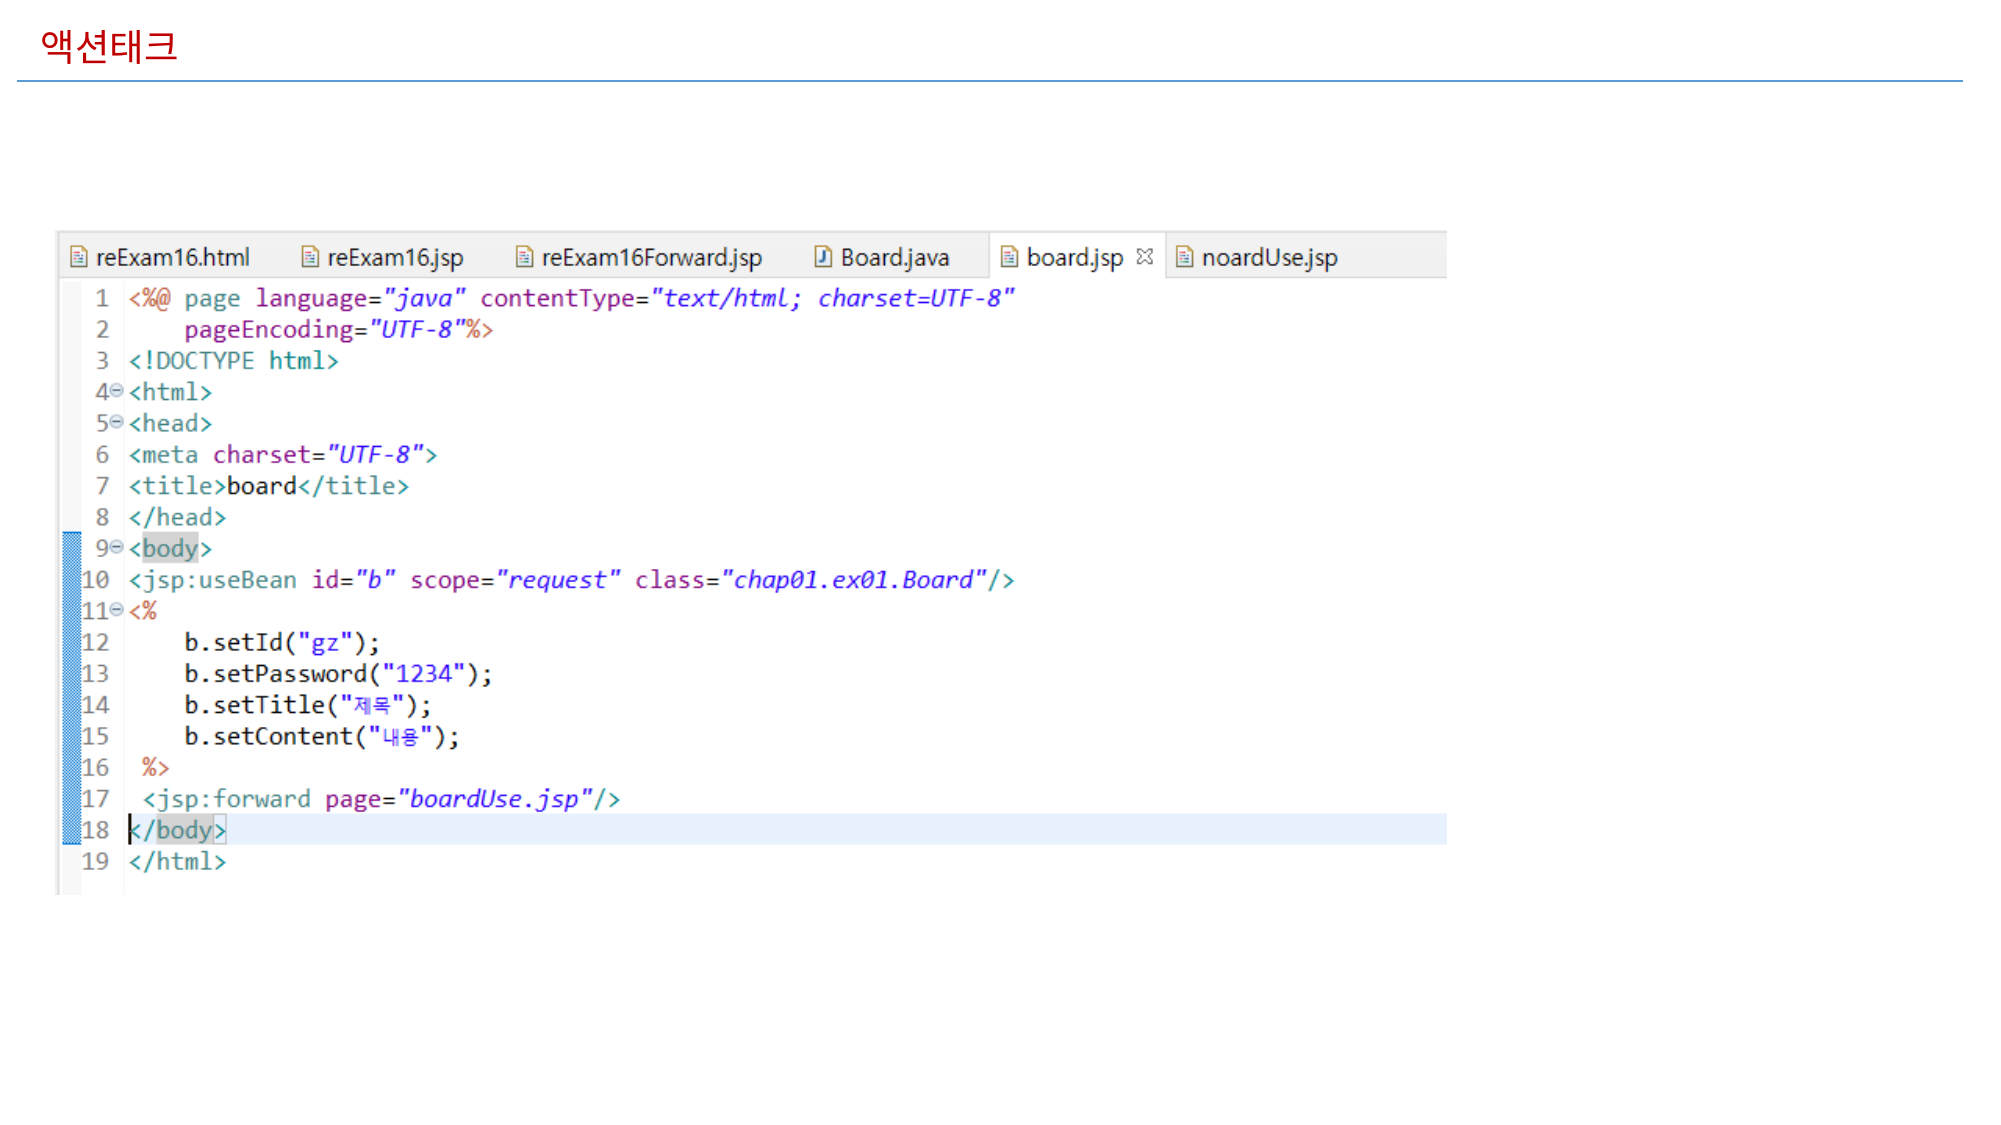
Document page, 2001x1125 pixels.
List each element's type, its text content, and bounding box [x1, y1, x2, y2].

text_box 액션태크 [25, 16, 729, 77]
picture [55, 230, 1447, 895]
